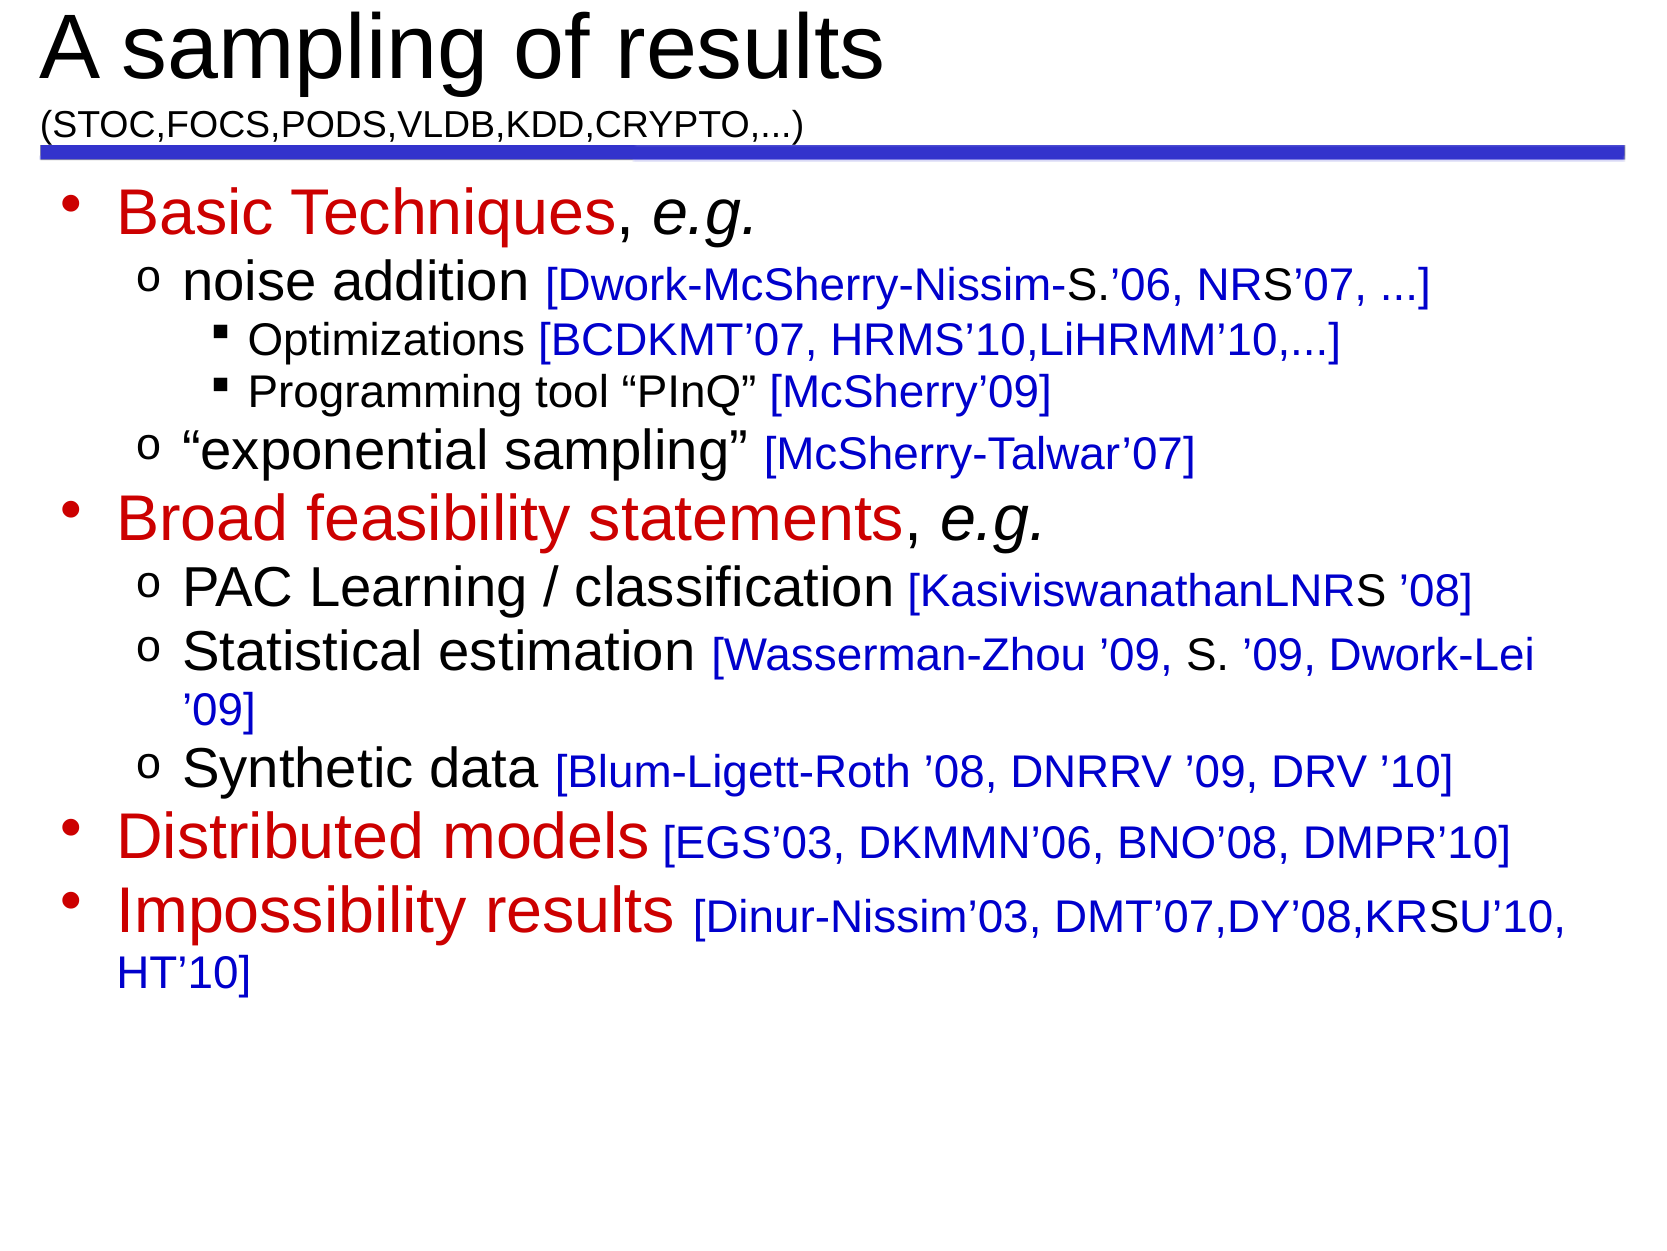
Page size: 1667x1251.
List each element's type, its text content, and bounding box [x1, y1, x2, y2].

title A sampling of results (STOC,FOCS,PODS,VLDB,KDD,CRYPTO,...) [39, 0, 1609, 145]
subtitle Basic Techniques, e.g. noise addition [Dwork-McSherry-Nissim-S.’06, NRS’07, ...] Optimizations [BCDKMT’07, HRMS’10,LiHRMM’10,...] Programming tool “PInQ” [McSherry’09] “exponential sampling” [McSherry-Talwar’07] Broad feasibility statements, e.g. PAC Learning / classification [KasiviswanathanLNRS ’08] Statistical estimation [Wasserman-Zhou ’09, S. ’09, Dwork-Lei ’09] Synthetic data [Blum-Ligett-Roth ’08, DNRRV ’09, DRV ’10] Distributed models [EGS’03, DKMMN’06, BNO’08, DMPR’10] Impossibility results [Dinur-Nissim’03, DMT’07,DY’08,KRSU’10, HT’10] [41, 175, 1611, 1228]
picture [39, 145, 1628, 162]
